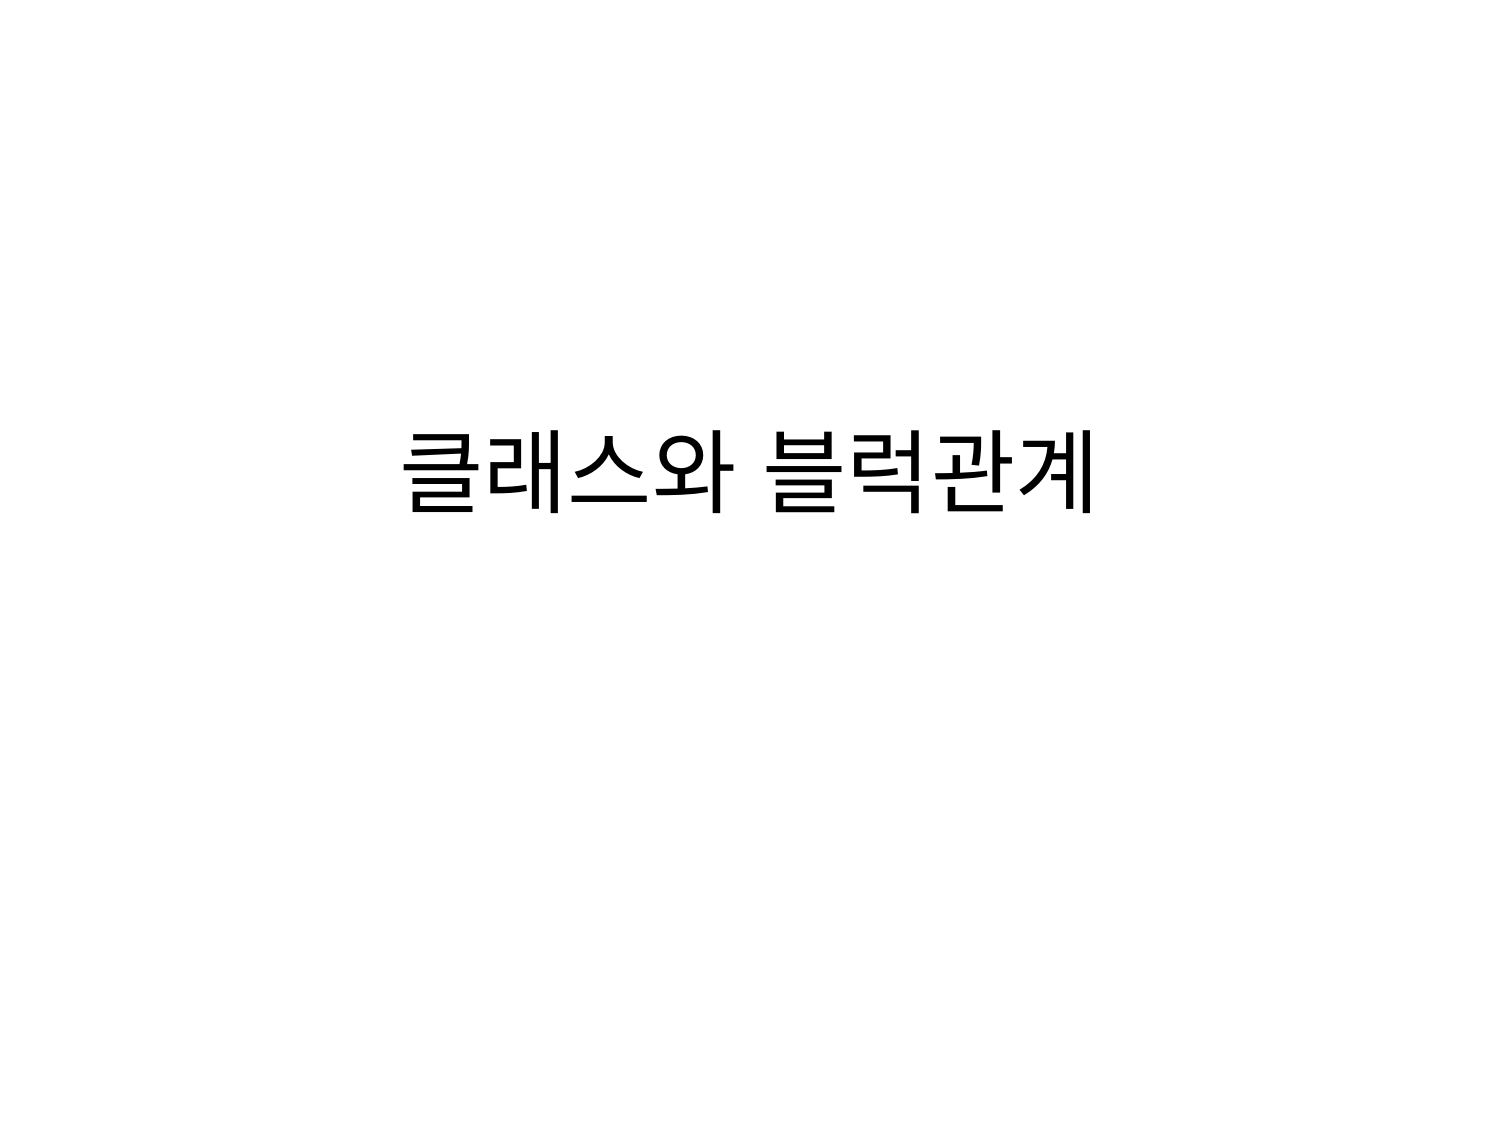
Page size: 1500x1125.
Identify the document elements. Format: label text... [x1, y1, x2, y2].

title 클래스와 블럭관계 [112, 349, 1388, 591]
